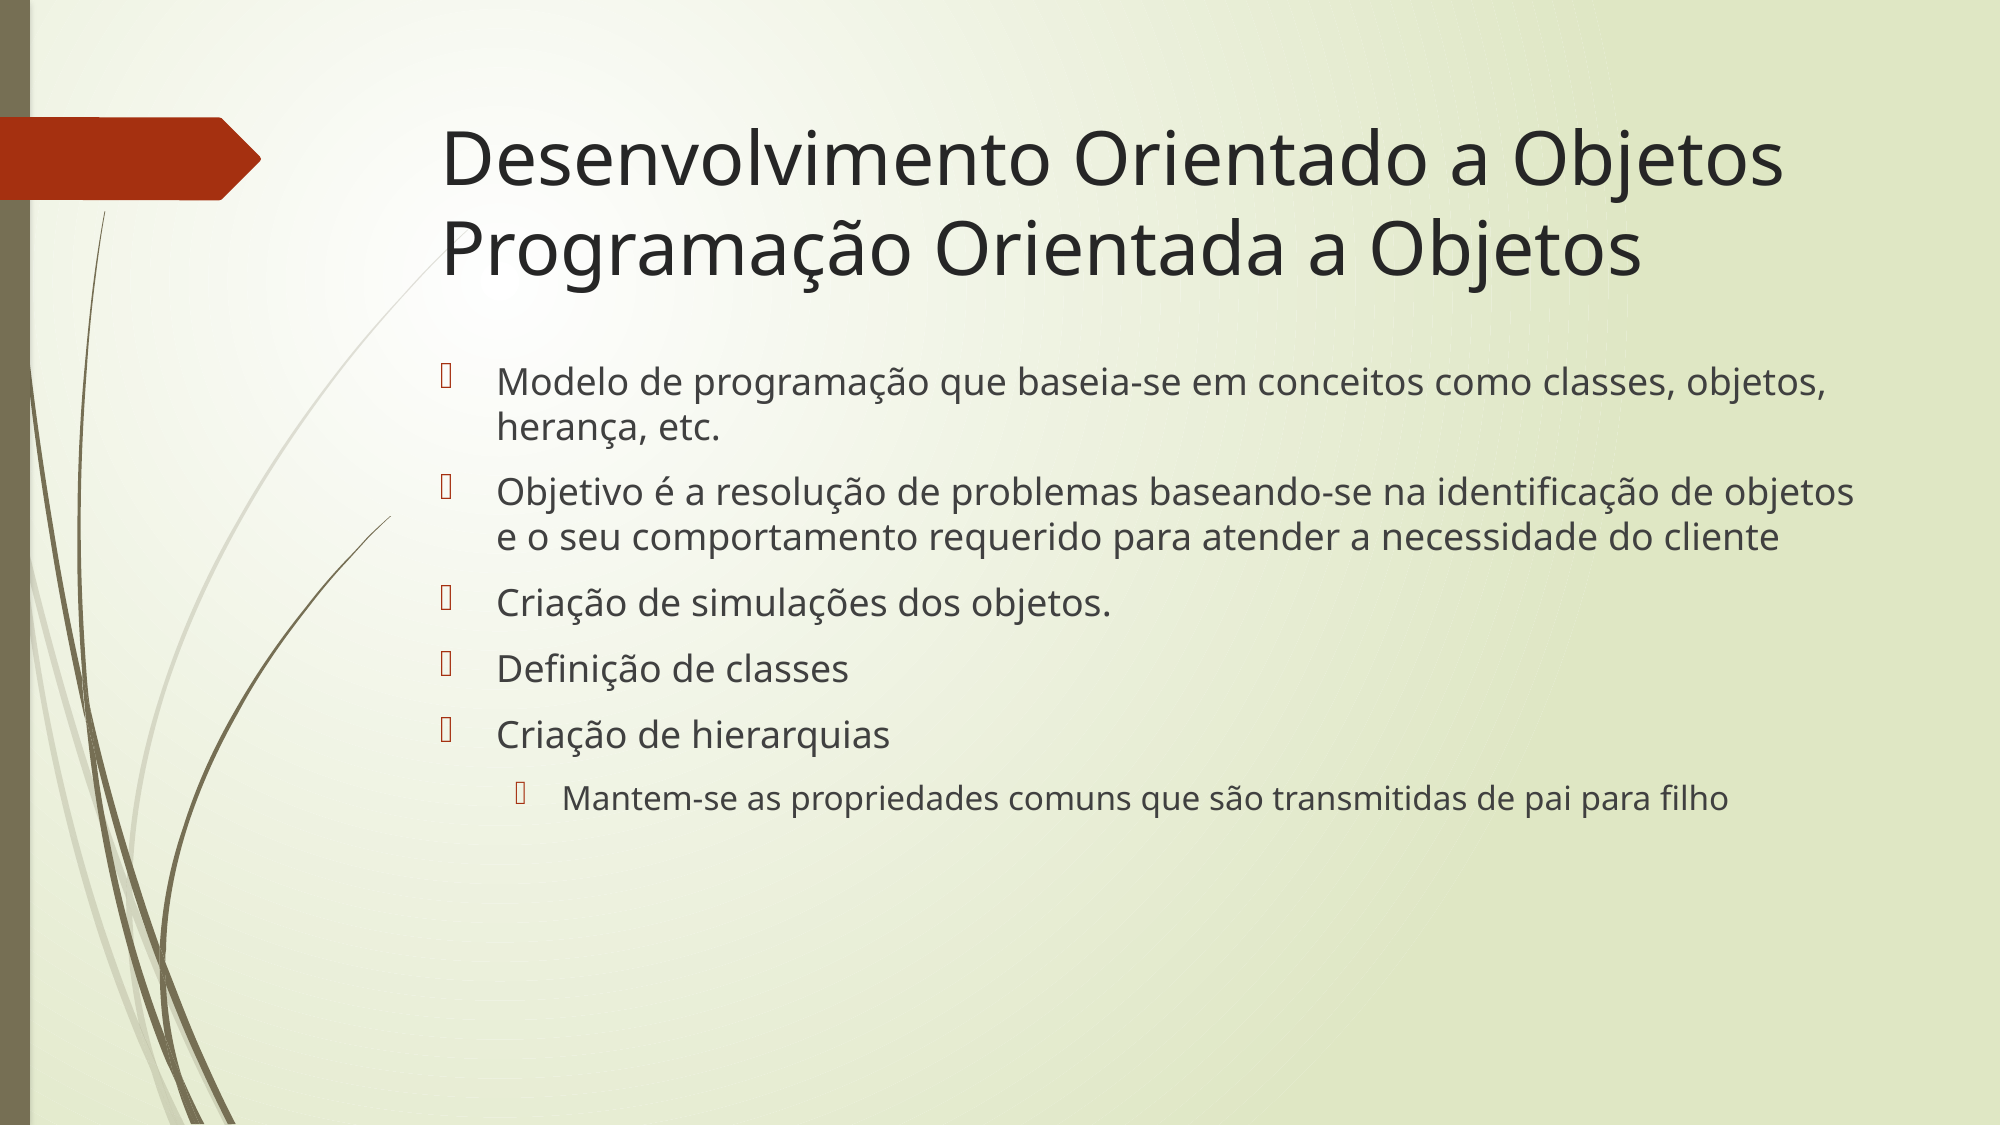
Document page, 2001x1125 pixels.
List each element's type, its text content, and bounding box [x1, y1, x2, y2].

list Modelo de programação que baseia-se em conceitos como classes, objetos, herança, etc. Objetivo é a resolução de problemas baseando-se na identificação de objetos e o seu comportamento requerido para atender a necessidade do cliente Criação de simulações dos objetos. Definição de classes Criação de hierarquias Mantem-se as propriedades comuns que são transmitidas de pai para filho [424, 350, 1888, 970]
title Desenvolvimento Orientado a Objetos Programação Orientada a Objetos [425, 102, 1888, 313]
